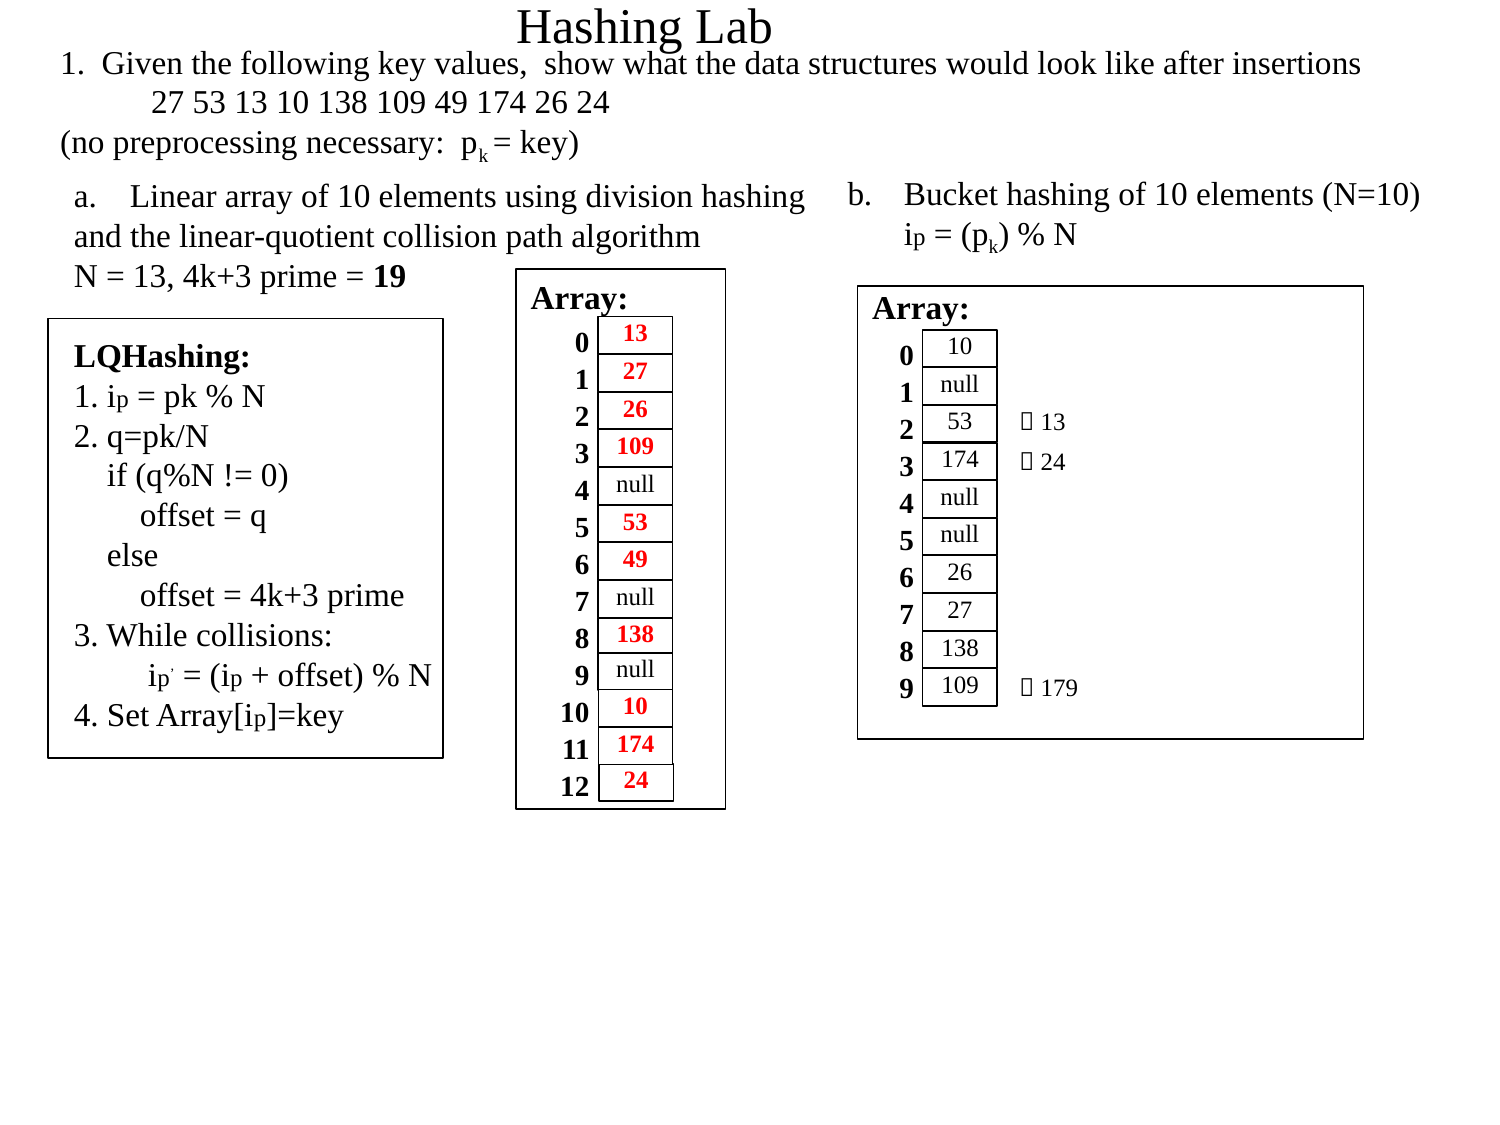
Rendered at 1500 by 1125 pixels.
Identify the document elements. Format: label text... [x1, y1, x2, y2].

text_box  24 [1002, 436, 1323, 482]
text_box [883, 328, 998, 717]
text_box Linear array of 10 elements using division hashing and the linear-quotient collision path algorithm N = 13, 4k+3 prime = 19 LQHashing: 1. ip = pk % N 2. q=pk/N if (q%N != 0) offset = q else offset = 4k+3 prime 3. While collisions: ip’ = (ip + offset) % N 4. Set Array[ip]=key [58, 166, 822, 821]
text_box Bucket hashing of 10 elements (N=10) ip = (pk) % N [832, 164, 1443, 385]
text_box  179 [1002, 662, 1323, 708]
text_box [47, 318, 443, 758]
text_box Hashing Lab [501, 0, 789, 62]
text_box  13 [1002, 396, 1323, 436]
text_box Array: [515, 268, 726, 809]
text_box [544, 315, 674, 816]
text_box Array: [857, 286, 1364, 740]
text_box 1. Given the following key values, show what the data structures would look like after insertions 27 53 13 10 138 109 49 174 26 24 (no preprocessing necessary: pk = key) [45, 33, 1415, 174]
